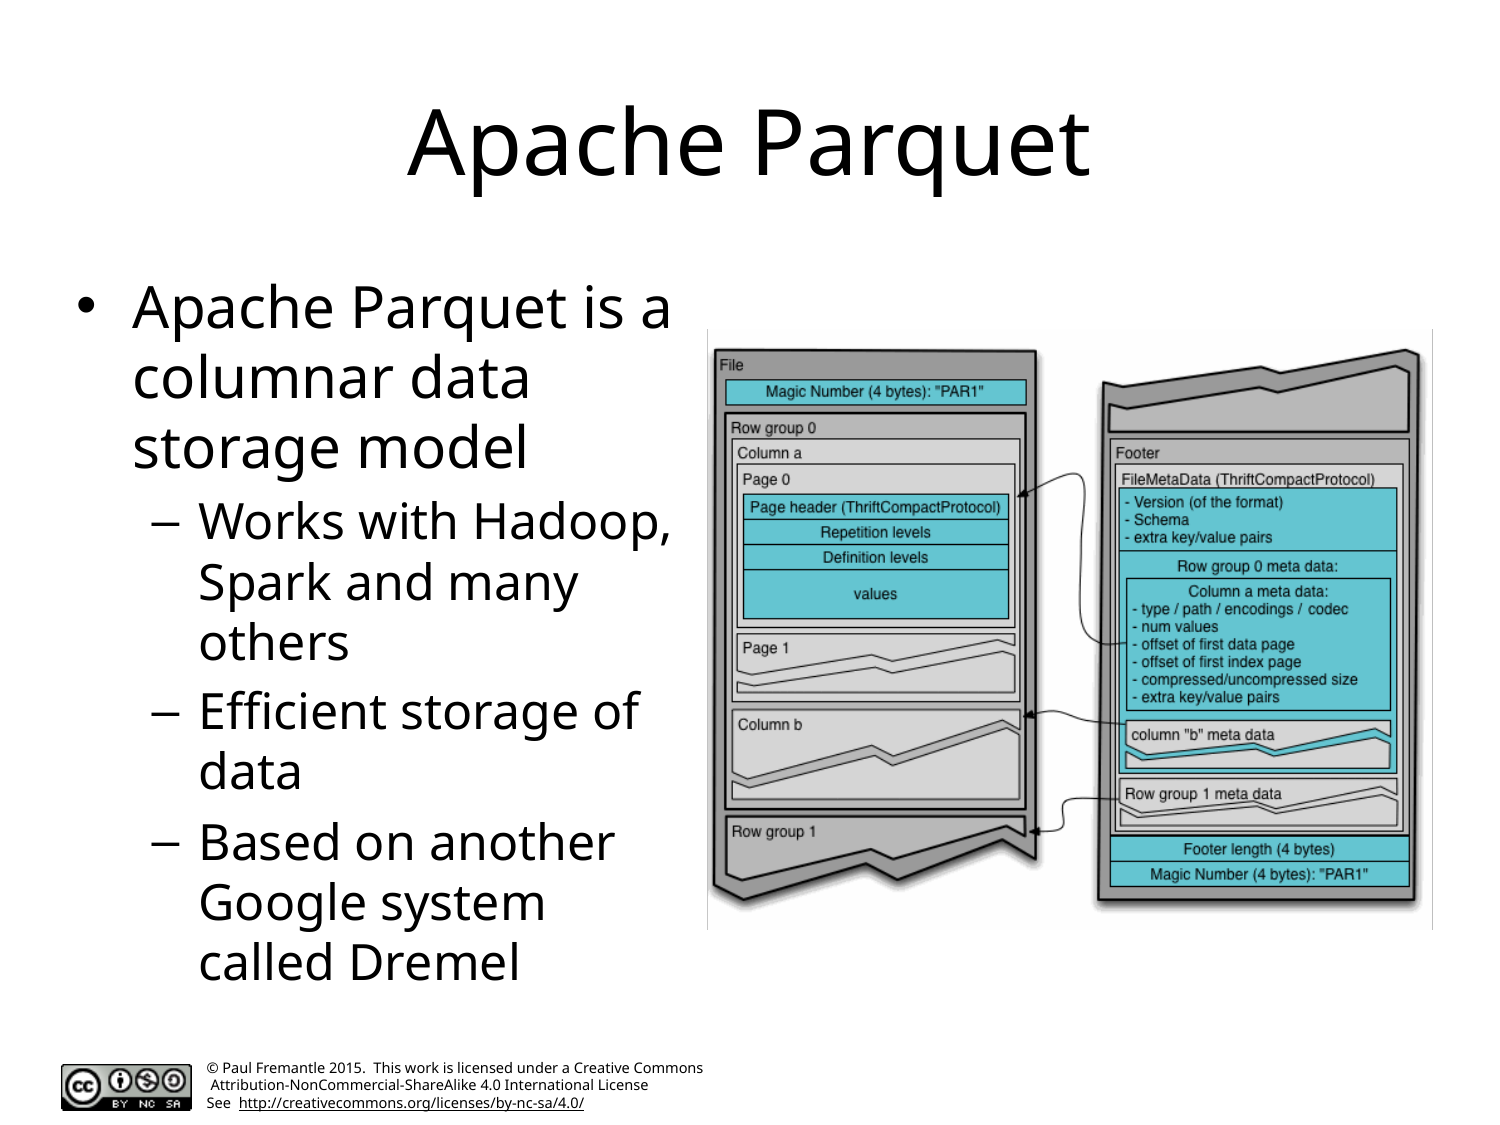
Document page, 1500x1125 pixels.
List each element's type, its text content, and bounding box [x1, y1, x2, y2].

list Apache Parquet is a columnar data storage model Works with Hadoop, Spark and many others Efficient storage of data Based on another Google system called Dremel [61, 262, 689, 1005]
title Apache Parquet [75, 45, 1425, 233]
picture [61, 1064, 192, 1111]
picture [688, 329, 1444, 931]
